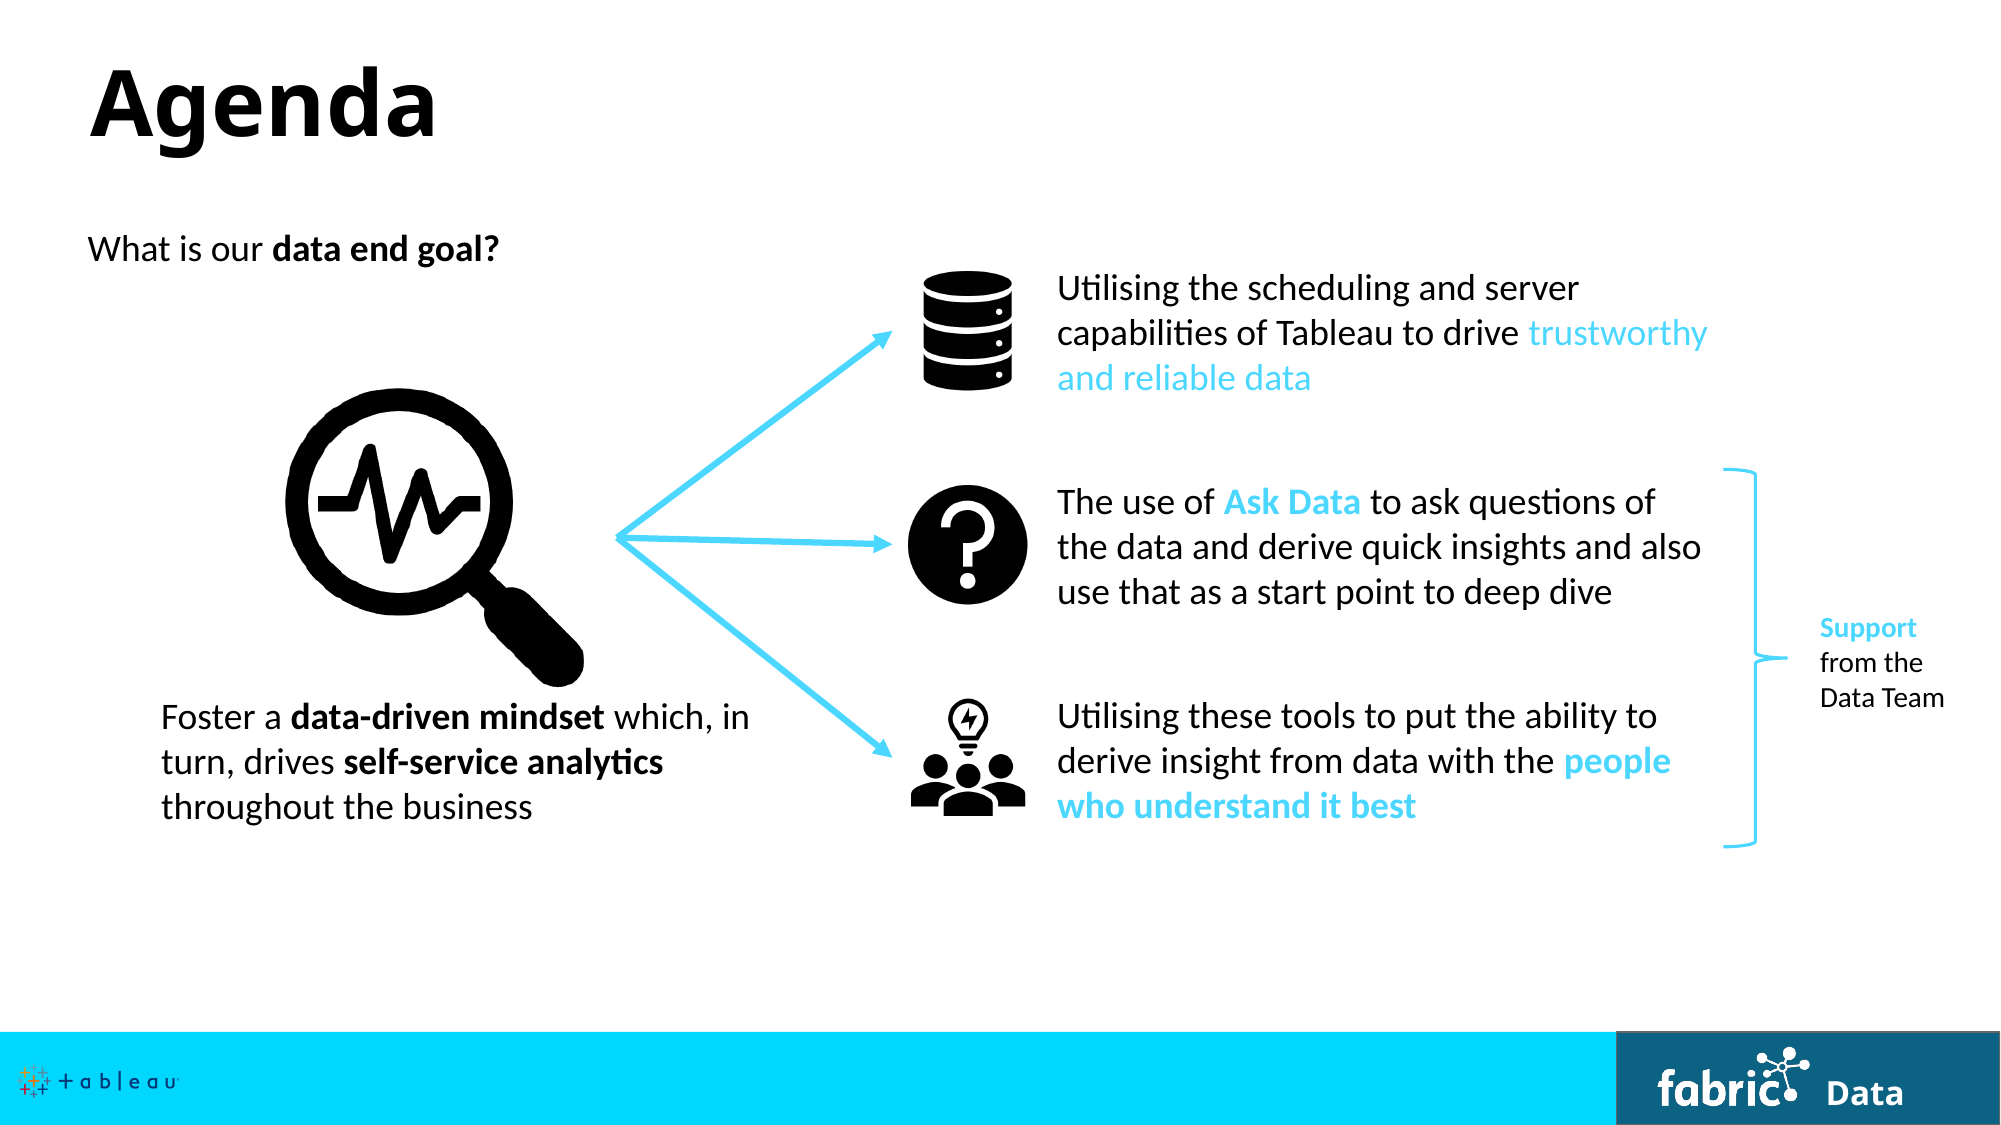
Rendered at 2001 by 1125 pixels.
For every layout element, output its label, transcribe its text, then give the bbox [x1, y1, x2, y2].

picture [892, 255, 1043, 406]
picture [255, 356, 617, 719]
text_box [617, 537, 893, 758]
picture [893, 469, 1043, 620]
text_box Utilising these tools to put the ability to derive insight from data with the people who understand it best [1042, 683, 1723, 834]
text_box The use of Ask Data to ask questions of the data and derive quick insights and also use that as a start point to deep dive [1043, 469, 1723, 620]
picture [0, 1048, 236, 1115]
text_box [1723, 468, 1788, 848]
text_box Support from the Data Team [1805, 601, 1977, 721]
text_box Foster a data-driven mindset which, in turn, drives self-service analytics throughout the business [146, 684, 828, 835]
picture [892, 682, 1043, 833]
text_box What is our data end goal? [72, 216, 754, 277]
title Agenda [70, 64, 1871, 176]
picture [1656, 1045, 1811, 1108]
text_box Utilising the scheduling and server capabilities of Tableau to drive trustworthy and reliable data [1043, 255, 1724, 406]
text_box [617, 330, 893, 537]
